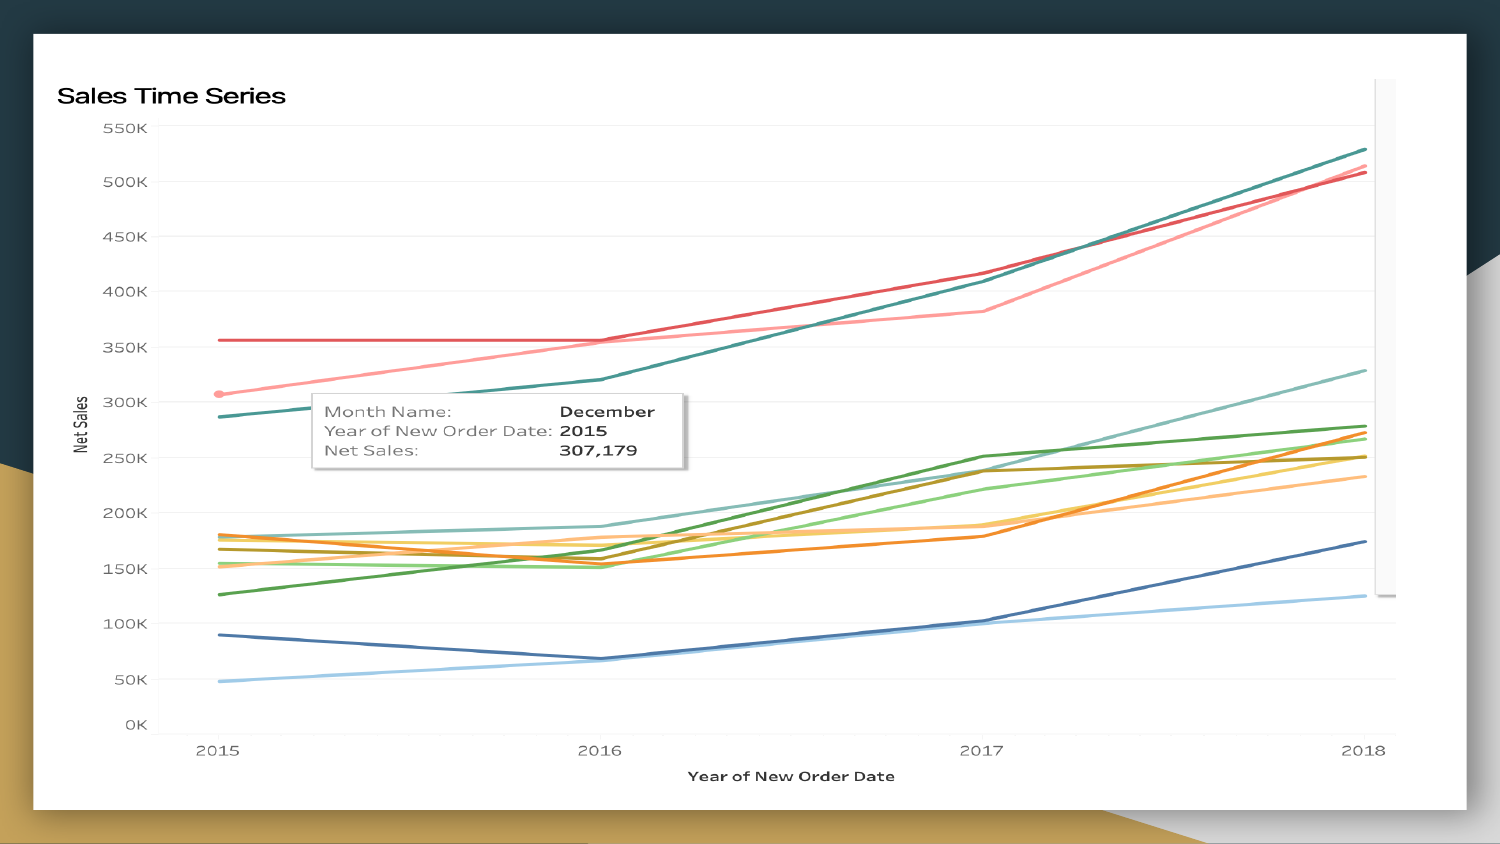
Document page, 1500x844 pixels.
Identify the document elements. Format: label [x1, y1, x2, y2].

picture [49, 79, 1396, 782]
